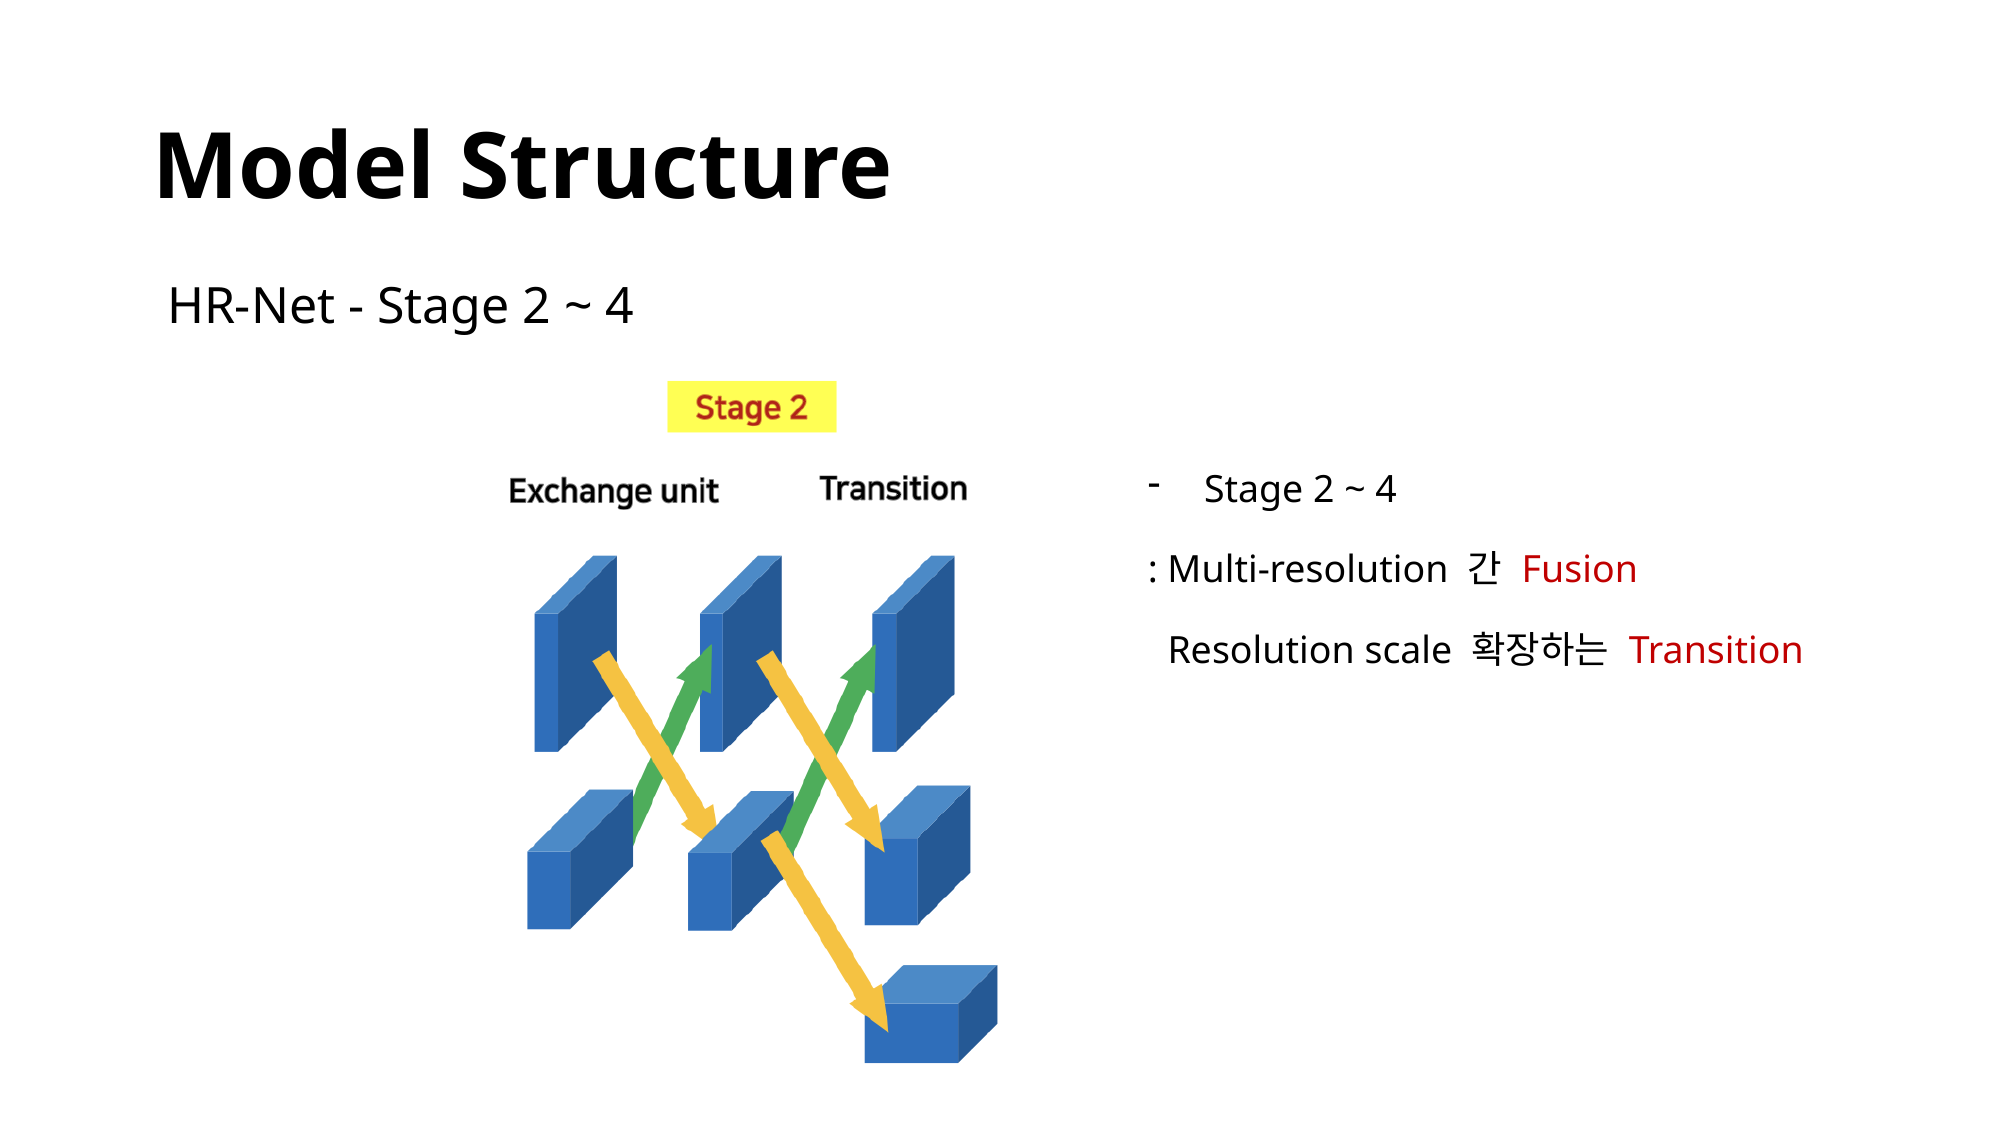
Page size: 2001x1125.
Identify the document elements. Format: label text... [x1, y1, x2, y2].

title Model Structure [137, 59, 1863, 278]
text_box HR-Net - Stage 2 ~ 4 [152, 199, 1877, 417]
text_box Stage 2 ~ 4 : Multi-resolution 간 Fusion Resolution scale 확장하는 Transition [1132, 307, 2000, 875]
picture [451, 341, 1055, 1125]
